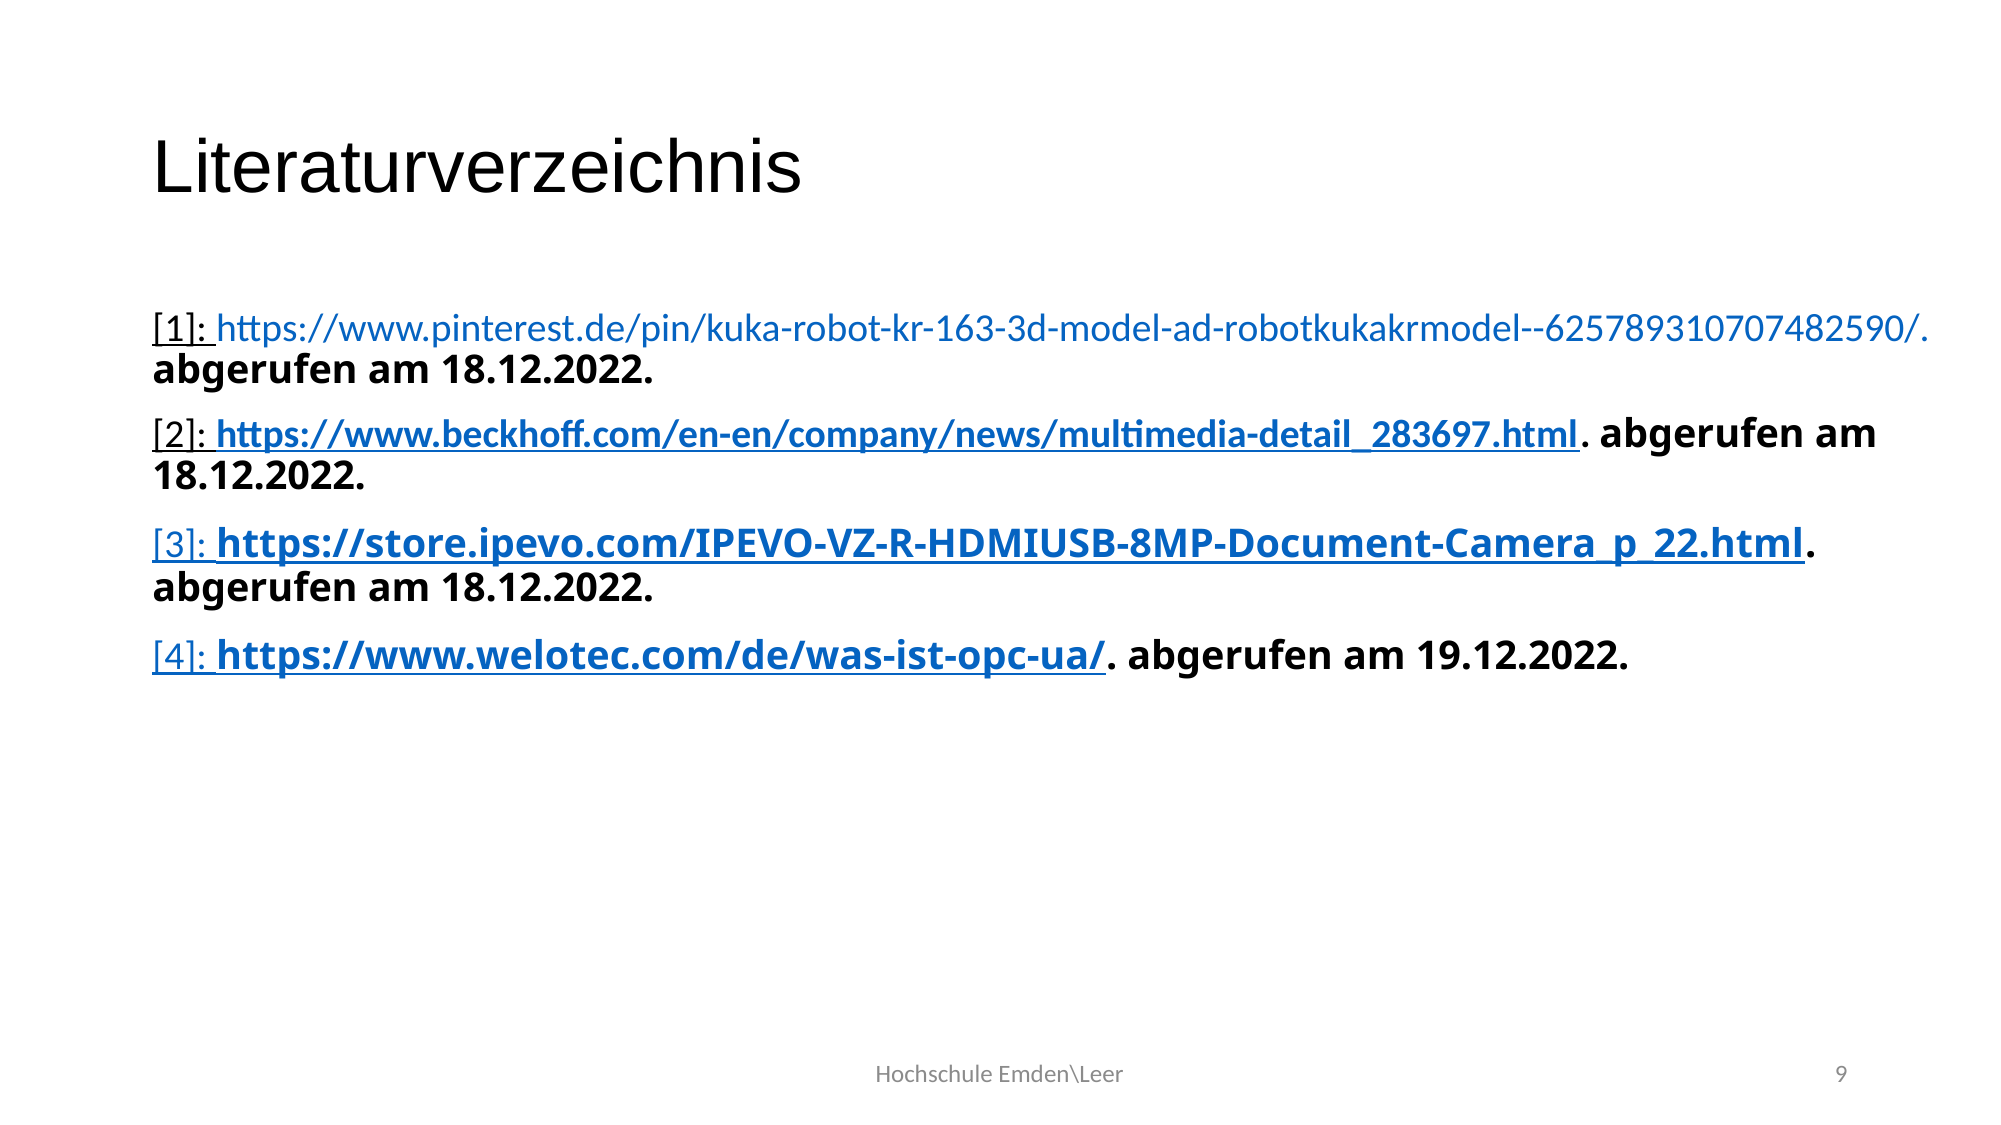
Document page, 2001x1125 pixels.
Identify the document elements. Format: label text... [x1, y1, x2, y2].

list [1]: https://www.pinterest.de/pin/kuka-robot-kr-163-3d-model-ad-robotkukakrmodel--625789310707482590/. abgerufen am 18.12.2022. [2]: https://www.beckhoff.com/en-en/company/news/multimedia-detail_283697.html. abgerufen am 18.12.2022. [3]: https://store.ipevo.com/IPEVO-VZ-R-HDMIUSB-8MP-Document-Camera_p_22.html. abgerufen am 18.12.2022. [4]: https://www.welotec.com/de/was-ist-opc-ua/. abgerufen am 19.12.2022. [137, 299, 1959, 1014]
footer Hochschule Emden\Leer [662, 1042, 1338, 1103]
title Literaturverzeichnis [137, 59, 1863, 278]
slide_number 9 [1412, 1042, 1863, 1103]
